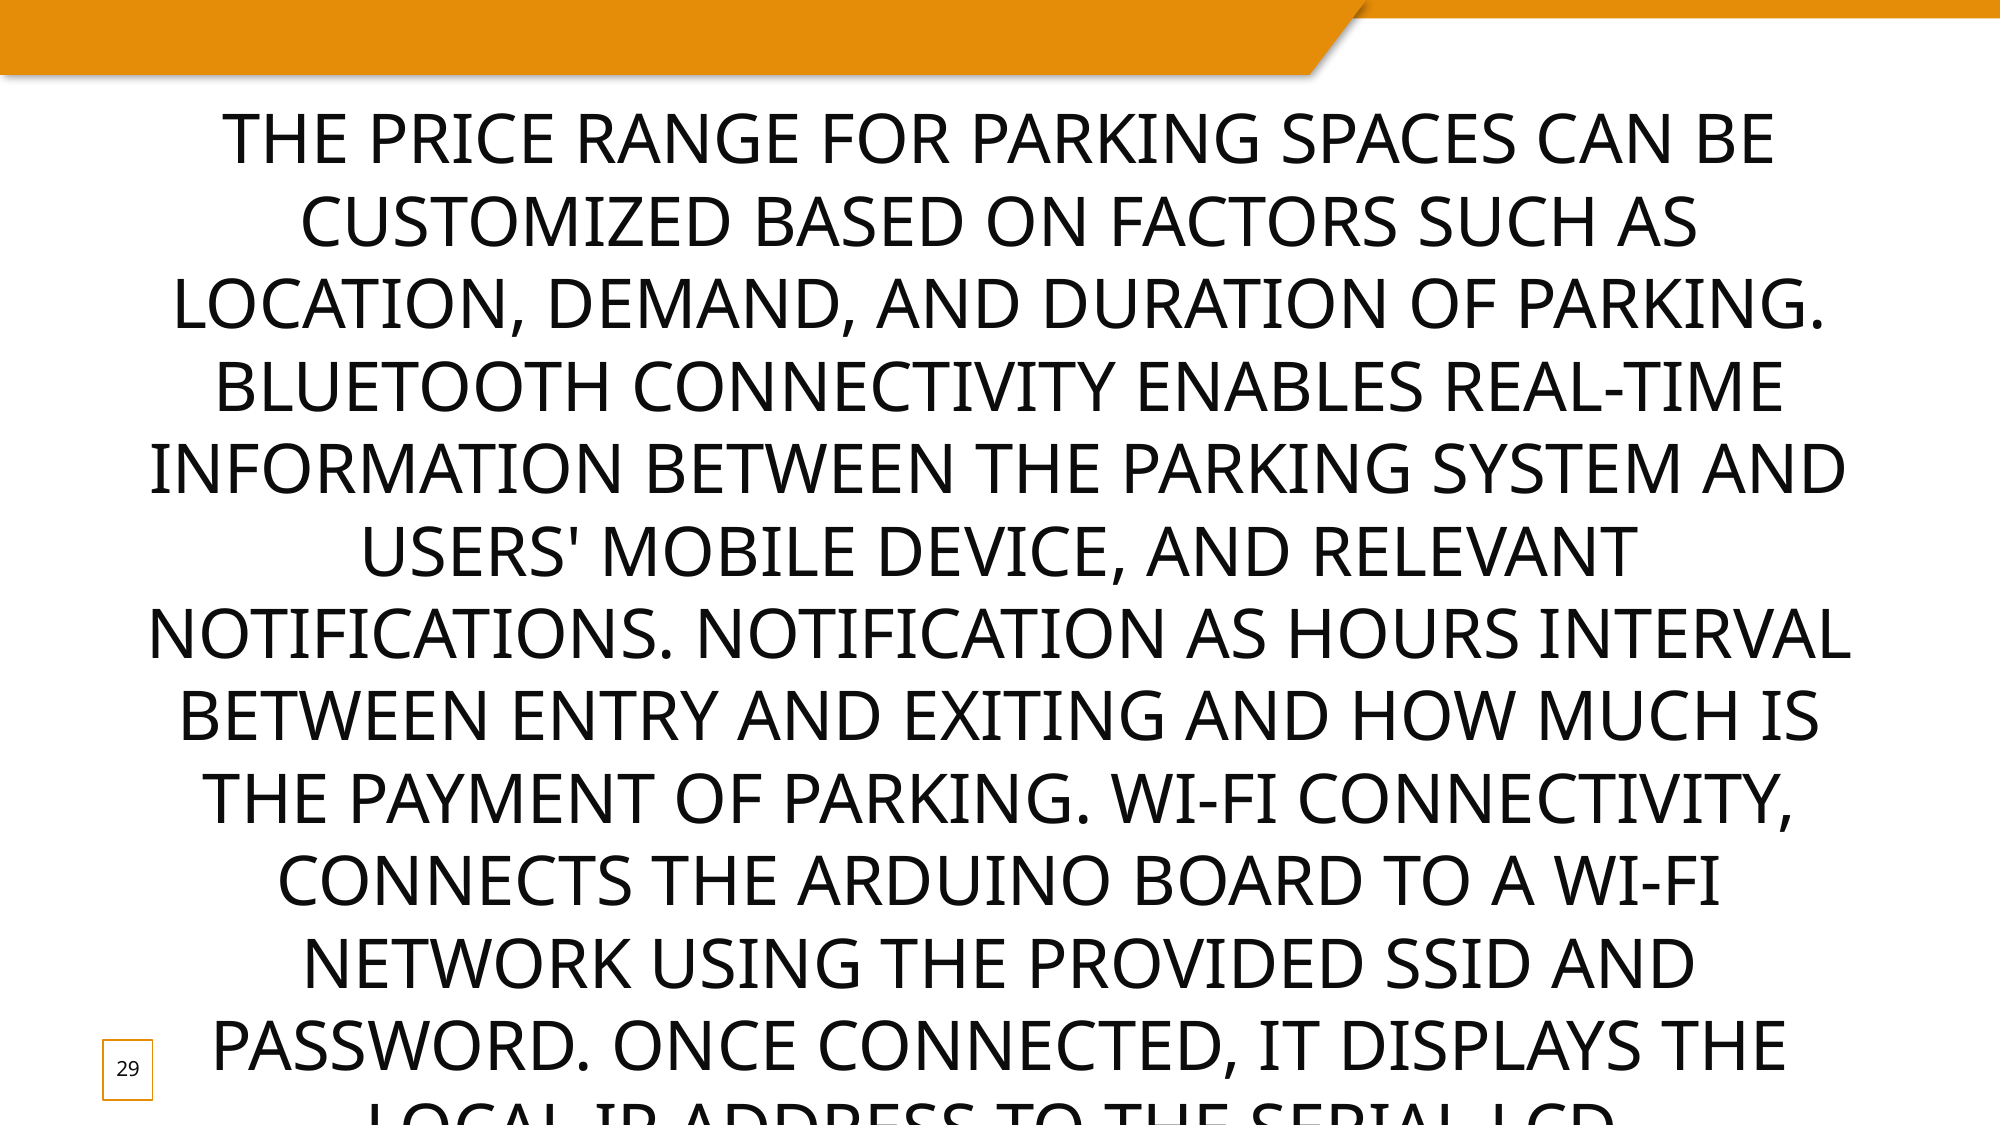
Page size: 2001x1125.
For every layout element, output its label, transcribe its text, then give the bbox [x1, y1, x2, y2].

slide_number ‹#› [102, 1039, 153, 1101]
title THE PRICE RANGE FOR PARKING SPACES CAN BE CUSTOMIZED BASED ON FACTORS SUCH AS LOCATION, DEMAND, AND DURATION OF PARKING. BLUETOOTH CONNECTIVITY ENABLES REAL-TIME INFORMATION BETWEEN THE PARKING SYSTEM AND USERS' MOBILE DEVICE, AND RELEVANT NOTIFICATIONS. NOTIFICATION AS HOURS INTERVAL BETWEEN ENTRY AND EXITING AND HOW MUCH IS THE PAYMENT OF PARKING. WI-FI CONNECTIVITY, CONNECTS THE ARDUINO BOARD TO A WI-FI NETWORK USING THE PROVIDED SSID AND PASSWORD. ONCE CONNECTED, IT DISPLAYS THE LOCAL IP ADDRESS TO THE SERIAL LCD. [113, 87, 1887, 937]
